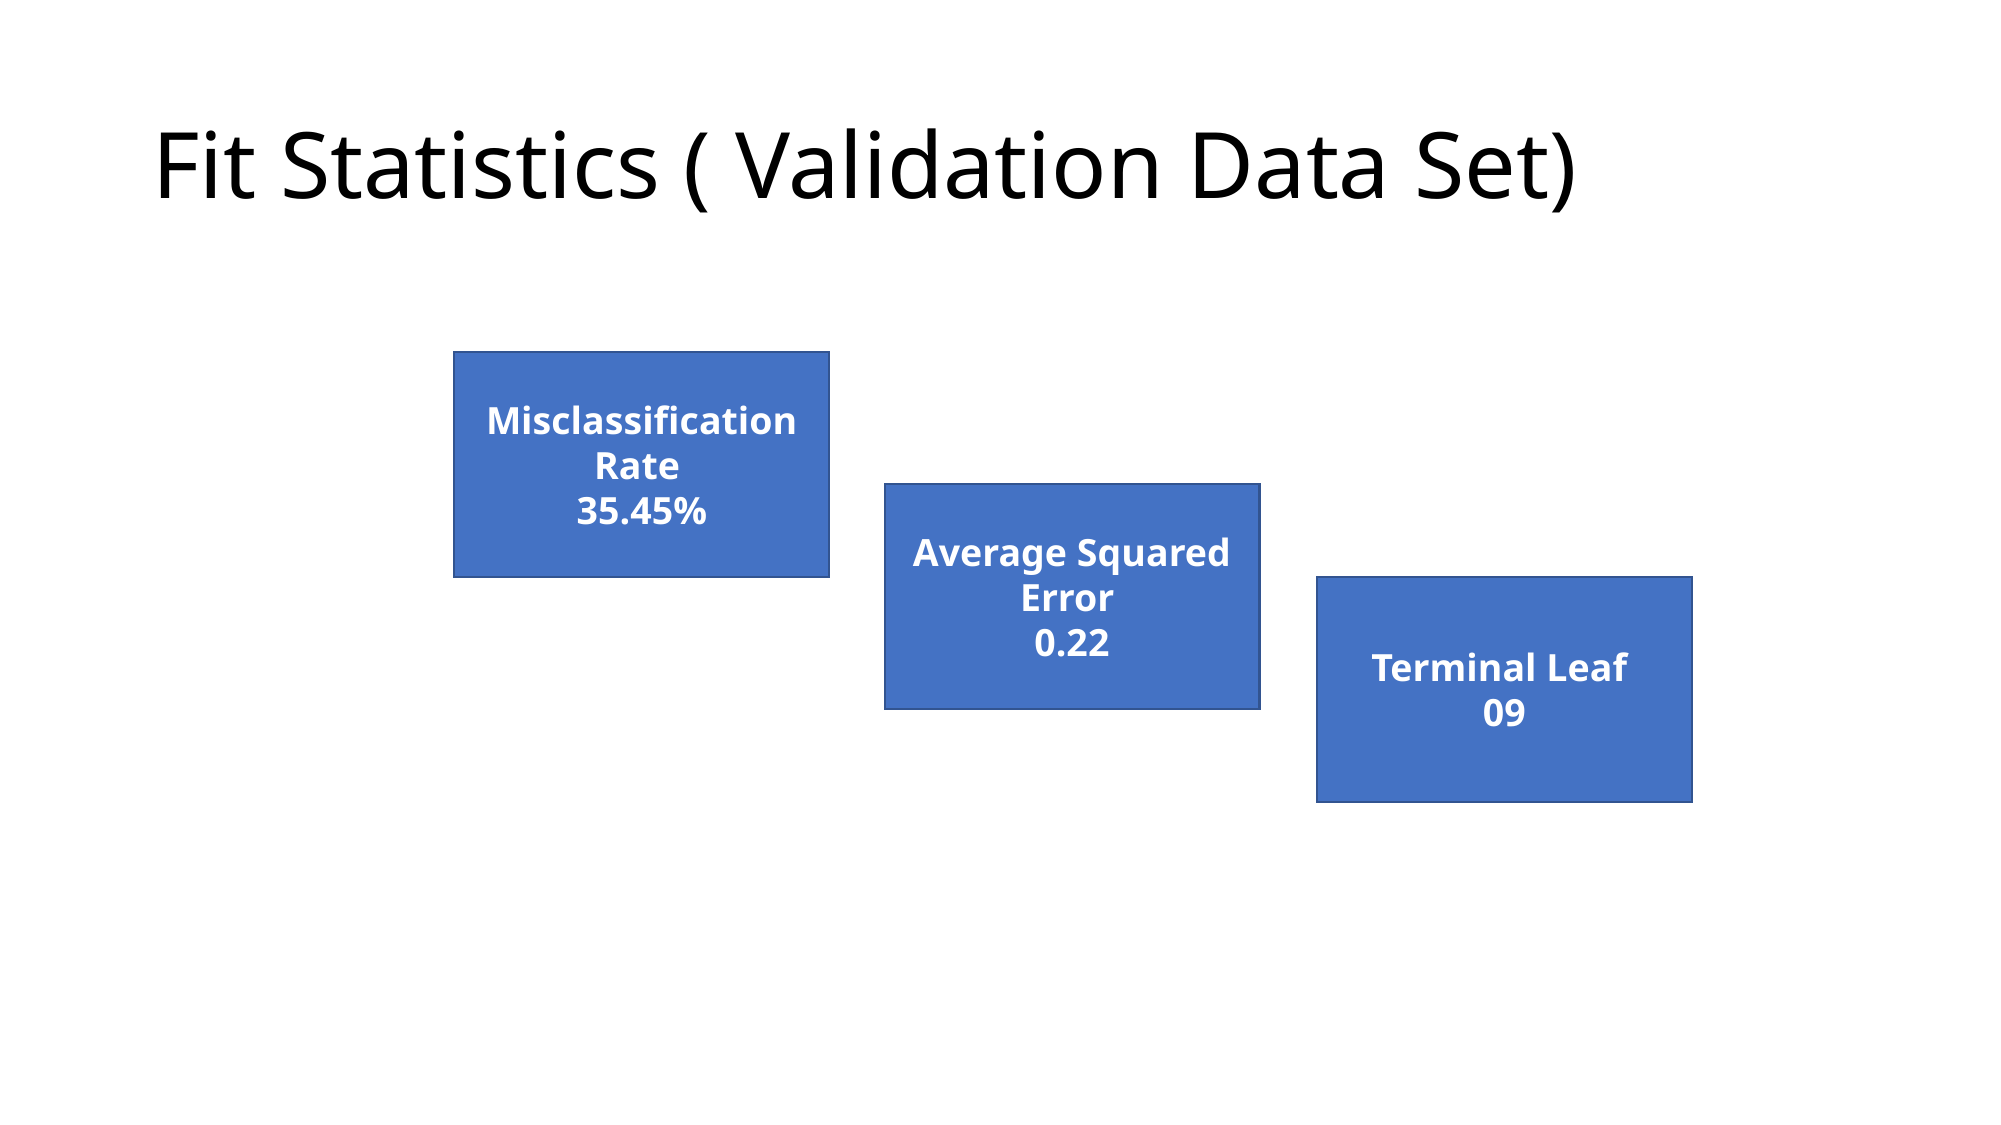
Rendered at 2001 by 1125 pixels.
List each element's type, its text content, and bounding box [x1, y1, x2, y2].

text_box Misclassification Rate 35.45% [453, 351, 830, 578]
text_box Average Squared Error 0.22 [884, 483, 1261, 710]
text_box Terminal Leaf 09 [1316, 576, 1693, 803]
title Fit Statistics ( Validation Data Set) [137, 59, 1863, 278]
